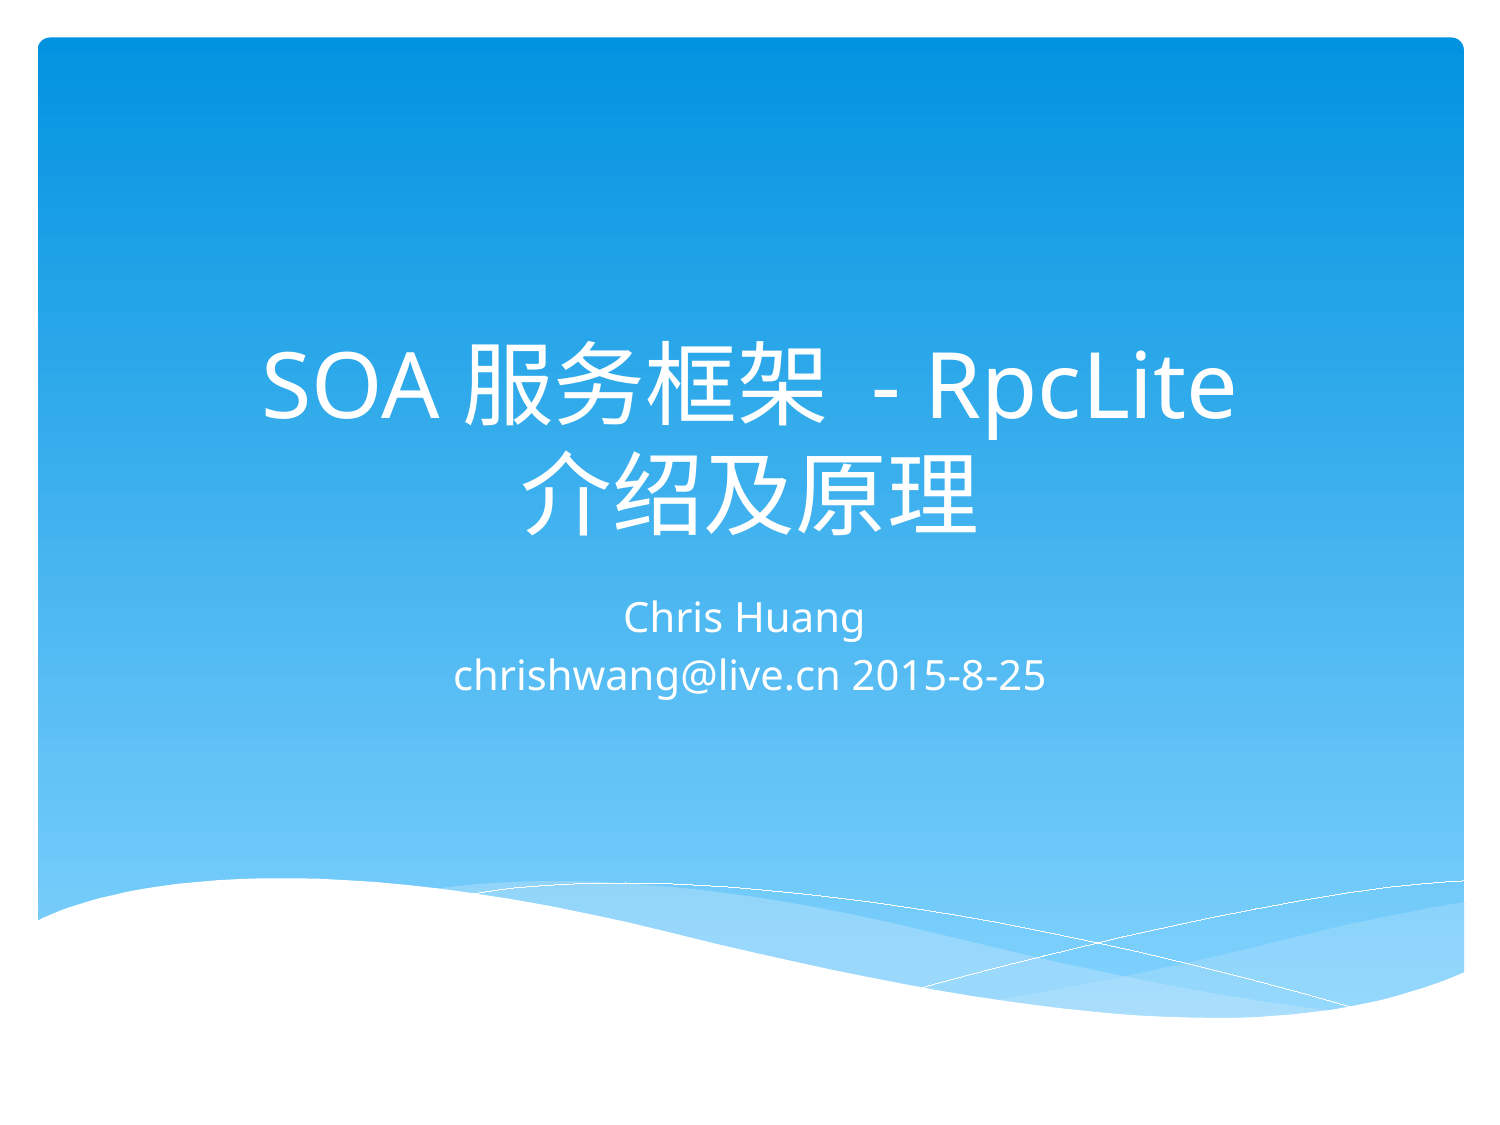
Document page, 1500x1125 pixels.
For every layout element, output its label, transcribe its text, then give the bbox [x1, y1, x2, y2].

title SOA服务框架 - RpcLite 介绍及原理 [112, 262, 1388, 555]
subtitle Chris Huang chrishwang@live.cn 2015-8-25 [225, 583, 1275, 825]
